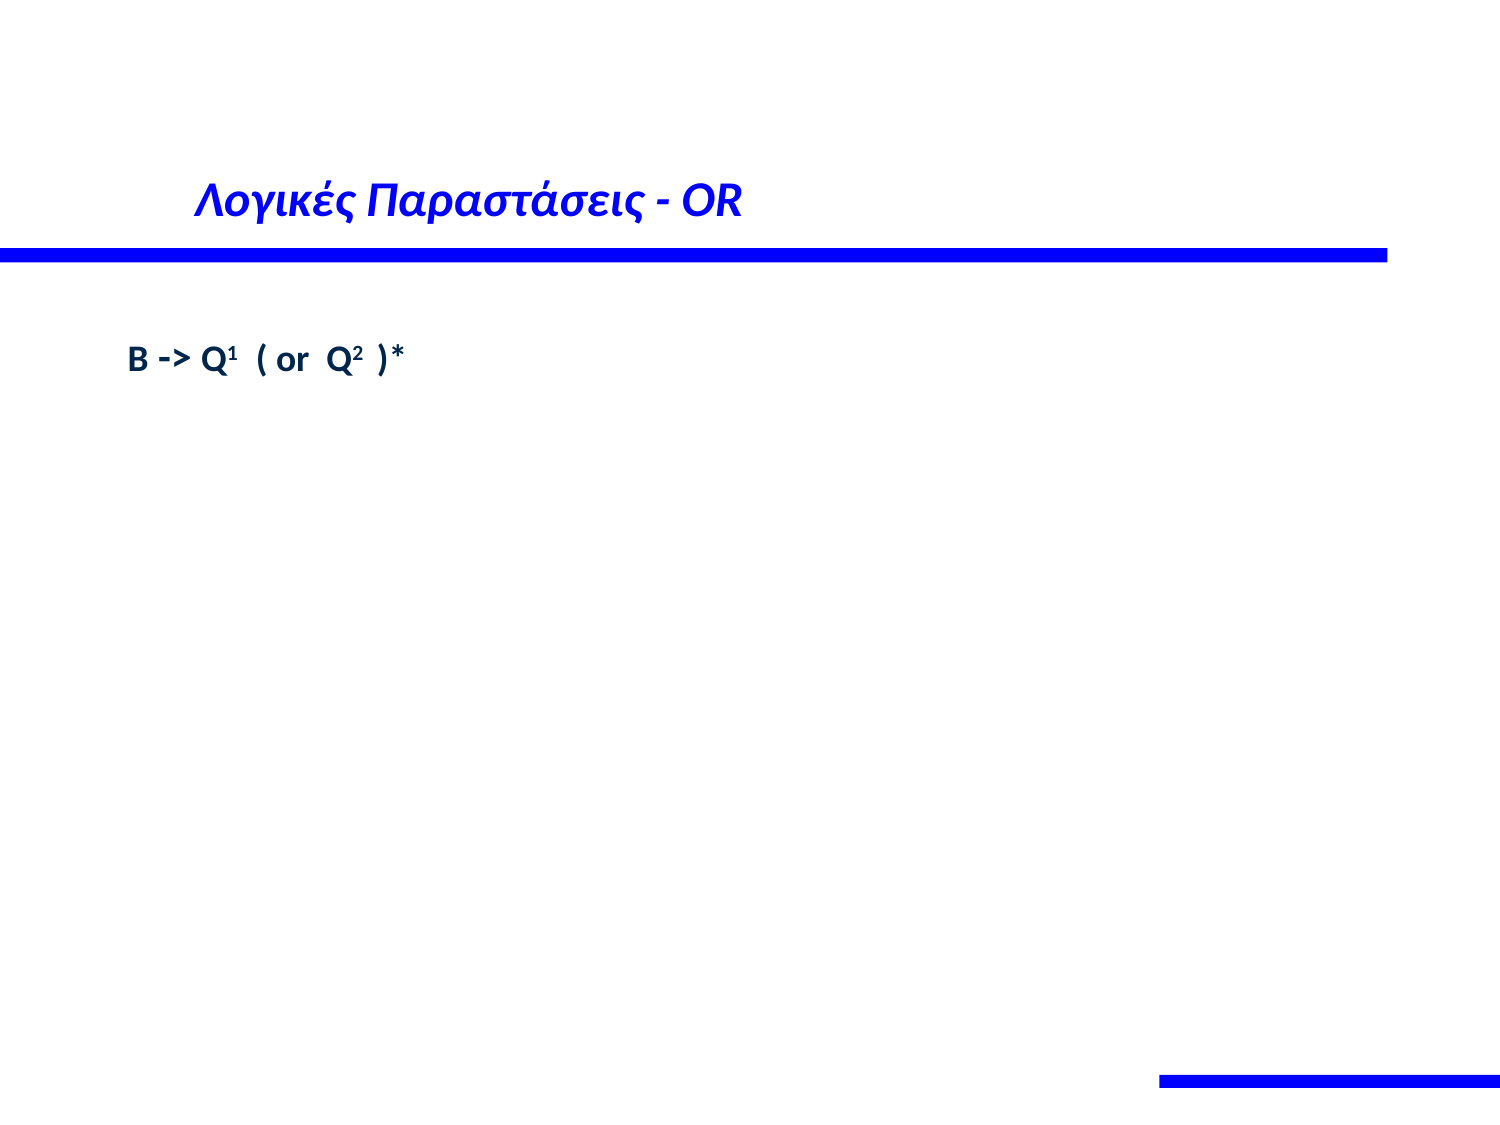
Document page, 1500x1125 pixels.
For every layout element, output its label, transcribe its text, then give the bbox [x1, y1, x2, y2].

list B -> Q1 ( or Q2 )* [112, 312, 1388, 1001]
title Λογικές Παραστάσεις - OR [179, 46, 1455, 235]
